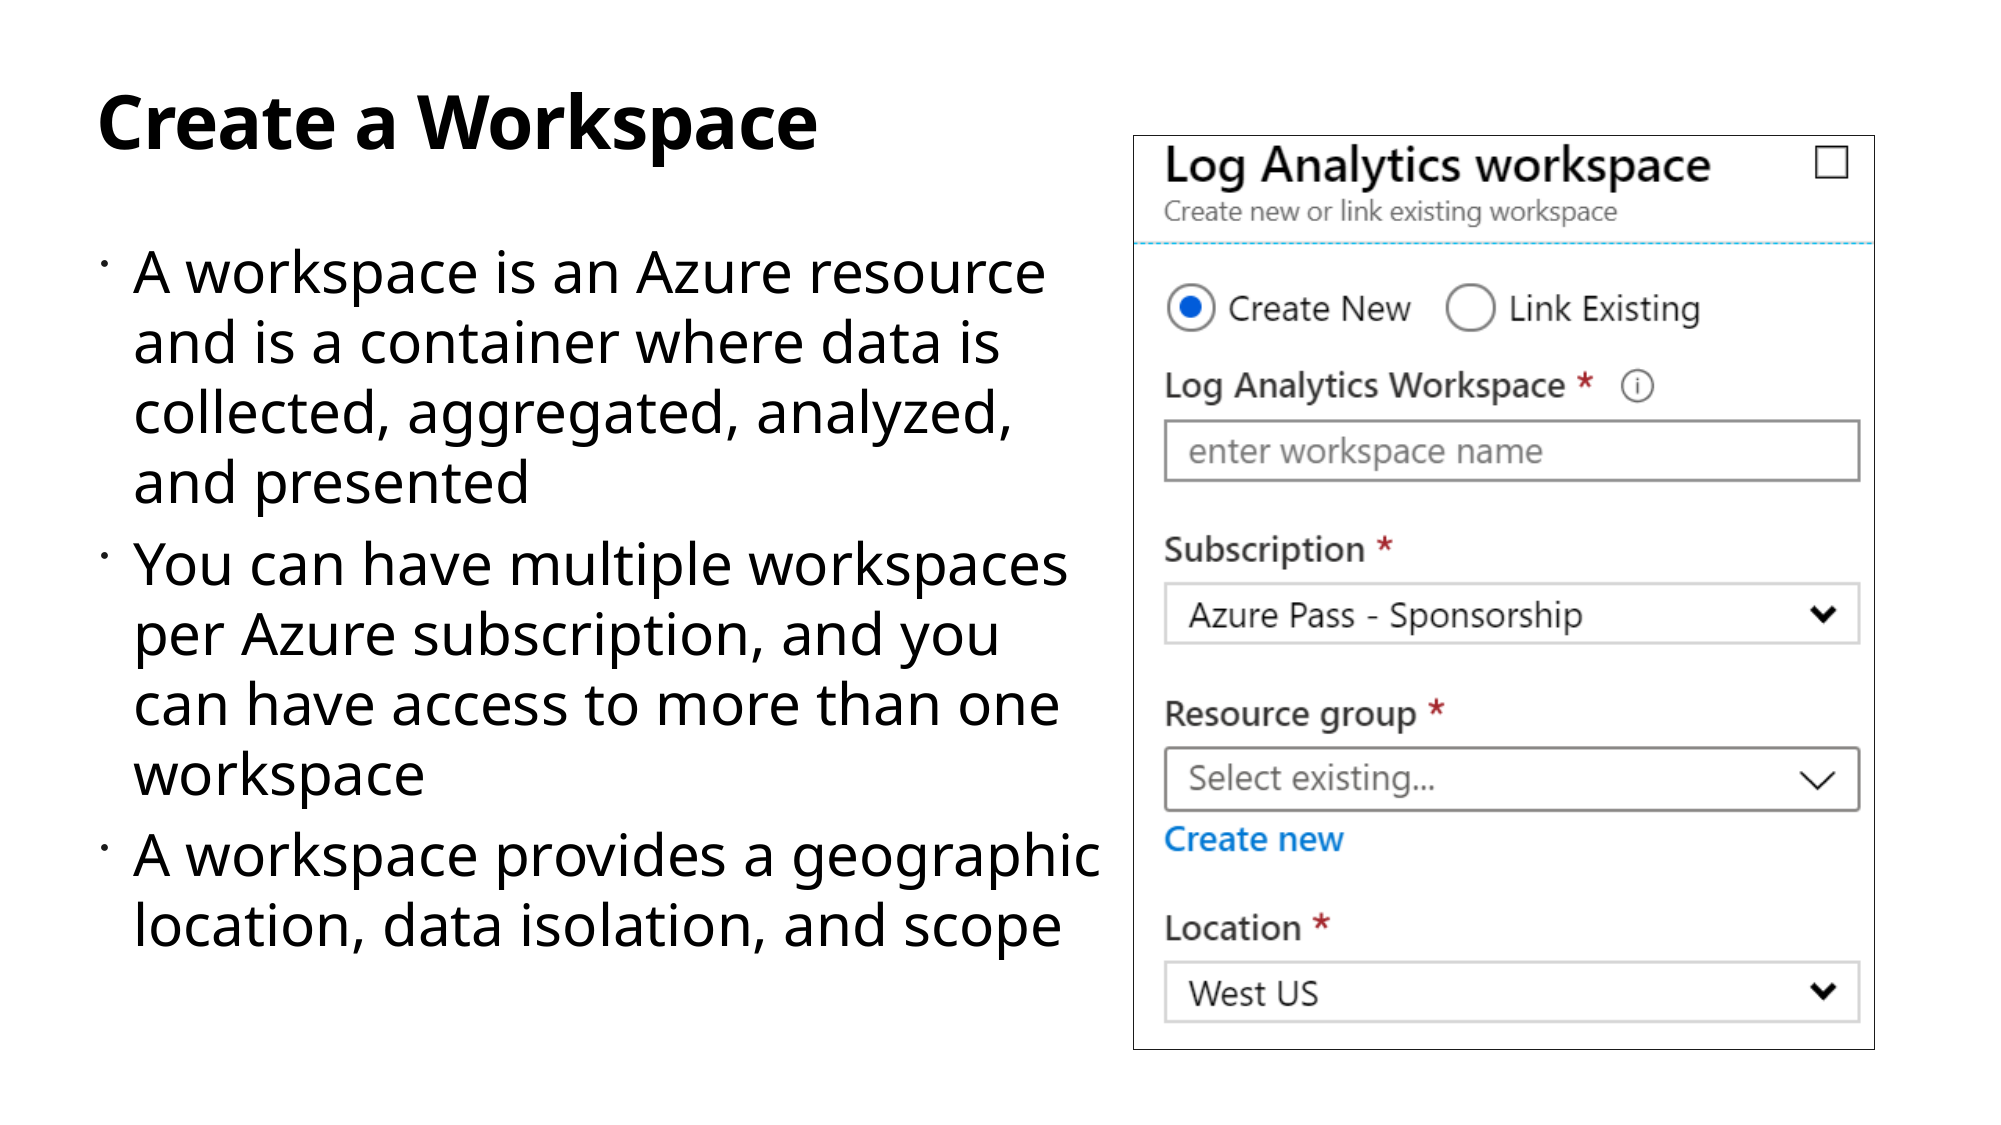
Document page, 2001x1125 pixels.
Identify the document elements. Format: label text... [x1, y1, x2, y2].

picture [1133, 135, 1875, 1051]
list A workspace is an Azure resource and is a container where data is collected, aggregated, analyzed, and presented You can have multiple workspaces per Azure subscription, and you can have access to more than one workspace A workspace provides a geographic location, data isolation, and scope [95, 235, 1113, 830]
title Create a Workspace [96, 75, 1904, 166]
